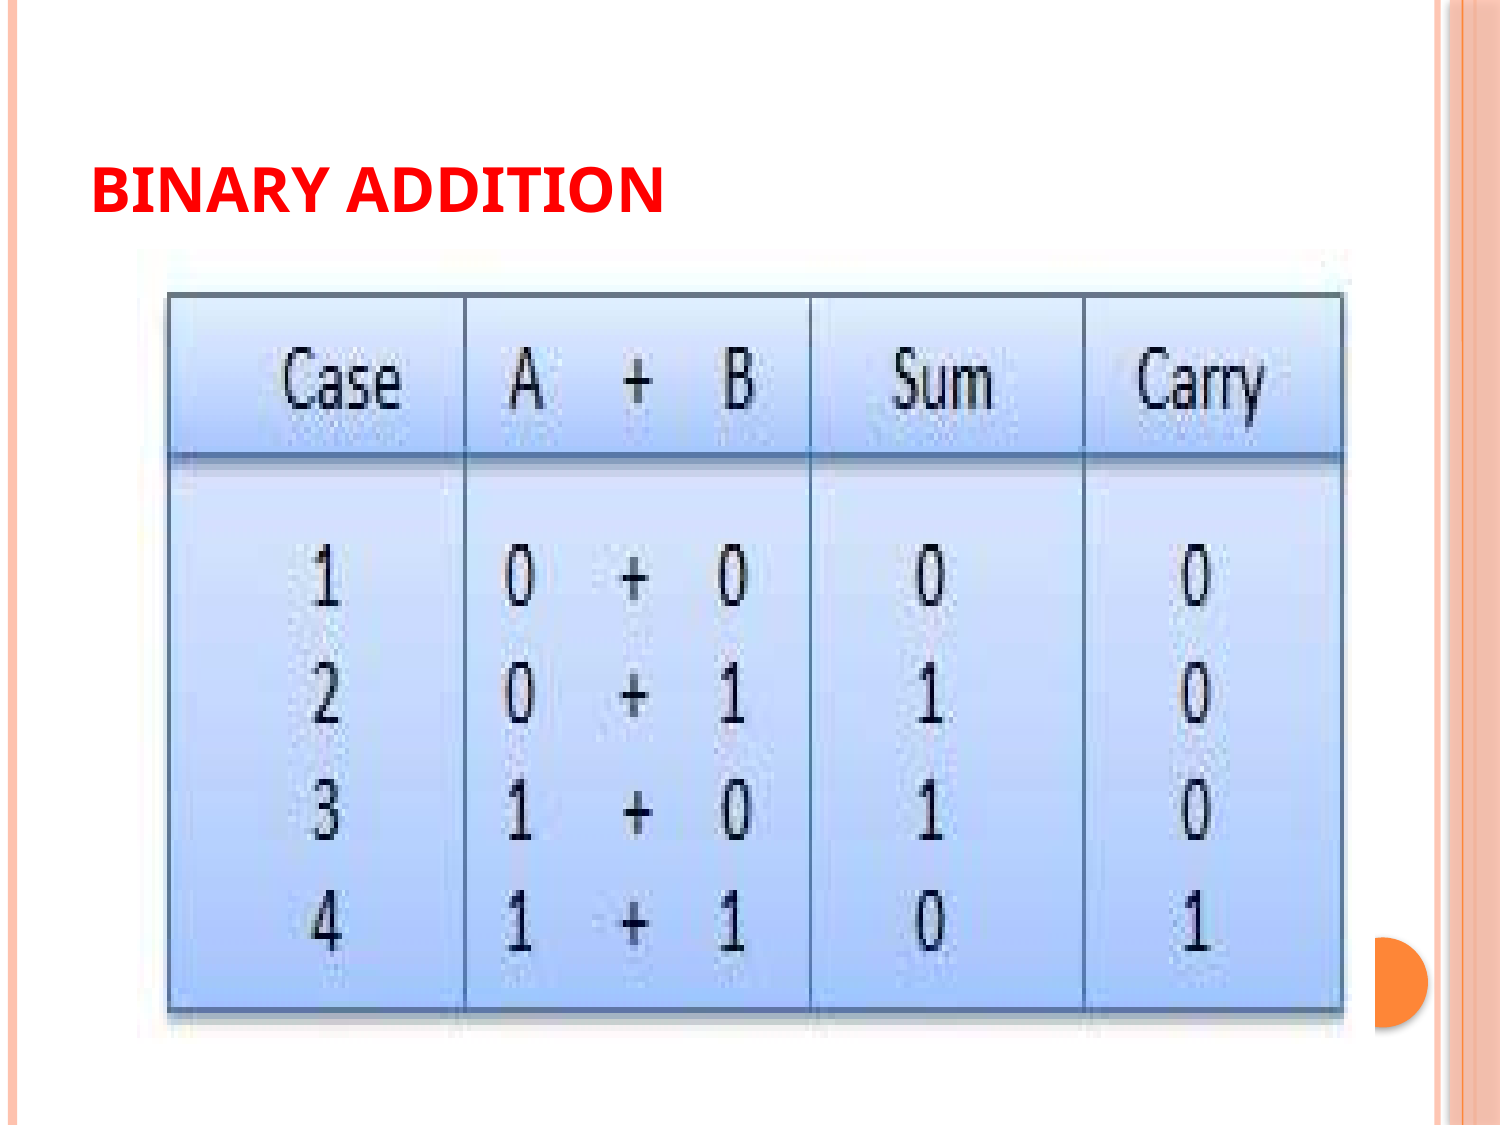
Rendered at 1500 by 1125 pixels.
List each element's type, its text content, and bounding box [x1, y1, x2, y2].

title Binary Addition [75, 45, 1300, 233]
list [136, 249, 1376, 1076]
